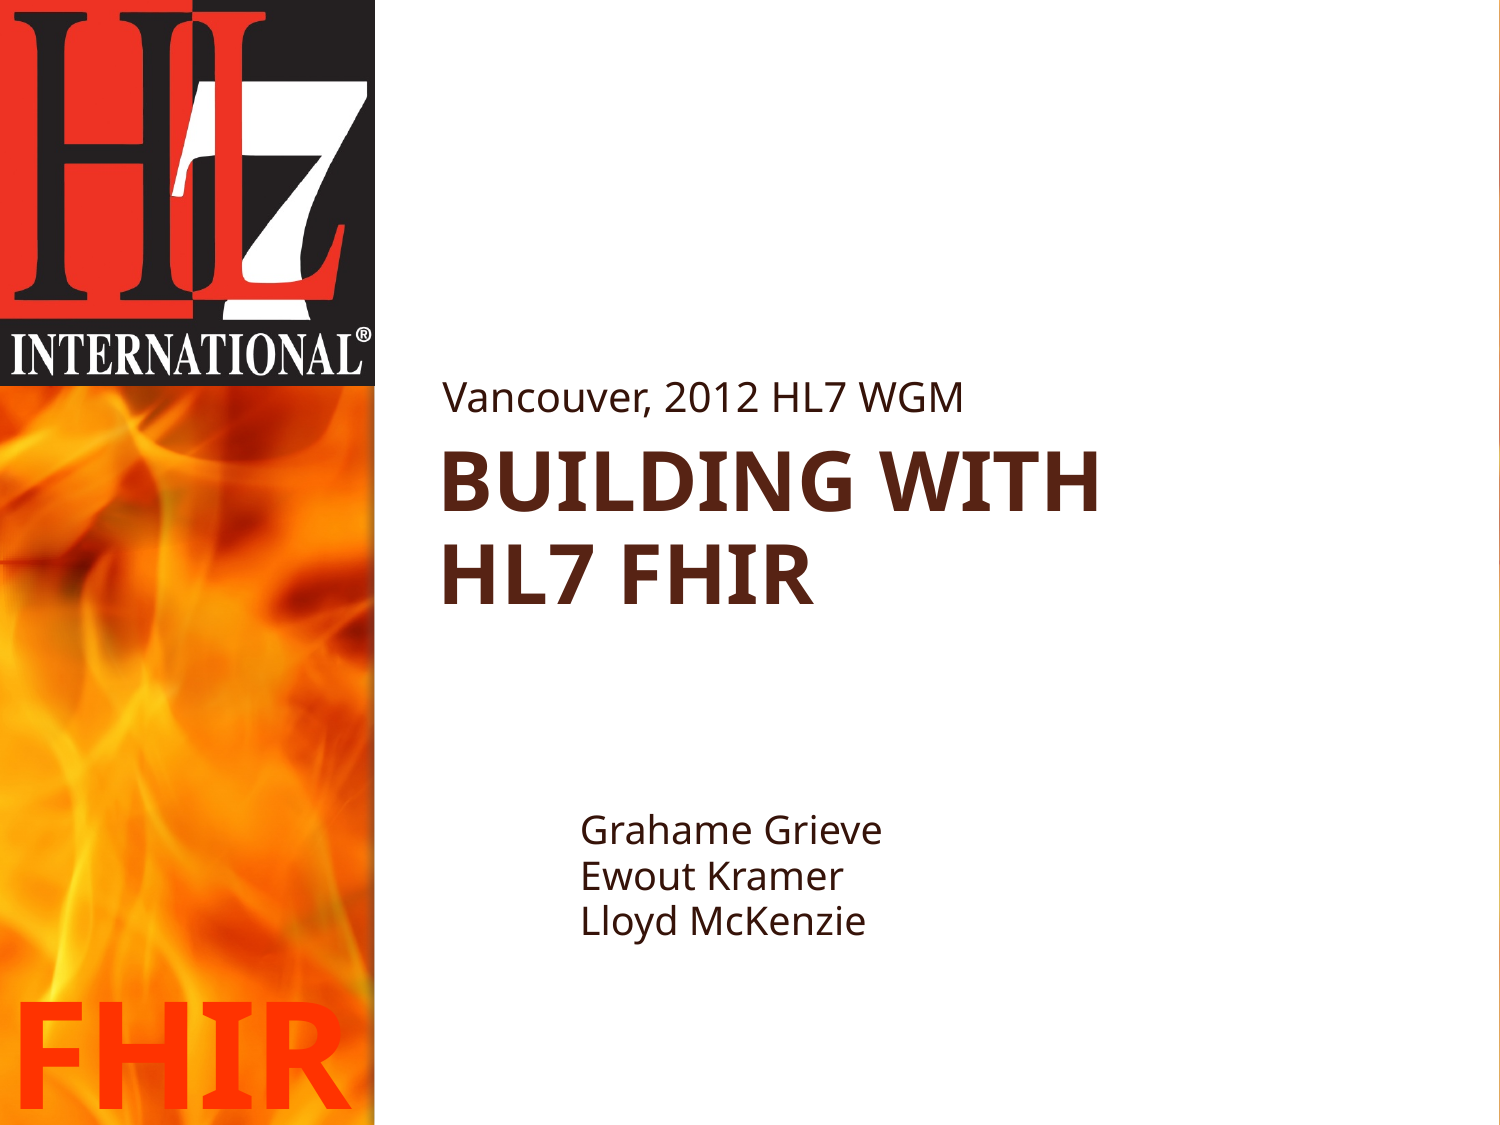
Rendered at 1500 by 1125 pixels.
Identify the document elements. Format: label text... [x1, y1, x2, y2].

list Vancouver, 2012 HL7 WGM [422, 180, 1473, 429]
text_box Grahame Grieve Ewout Kramer Lloyd McKenzie [561, 786, 904, 951]
picture [0, 0, 375, 1125]
title Building with HL7 FHIR [422, 429, 1473, 802]
